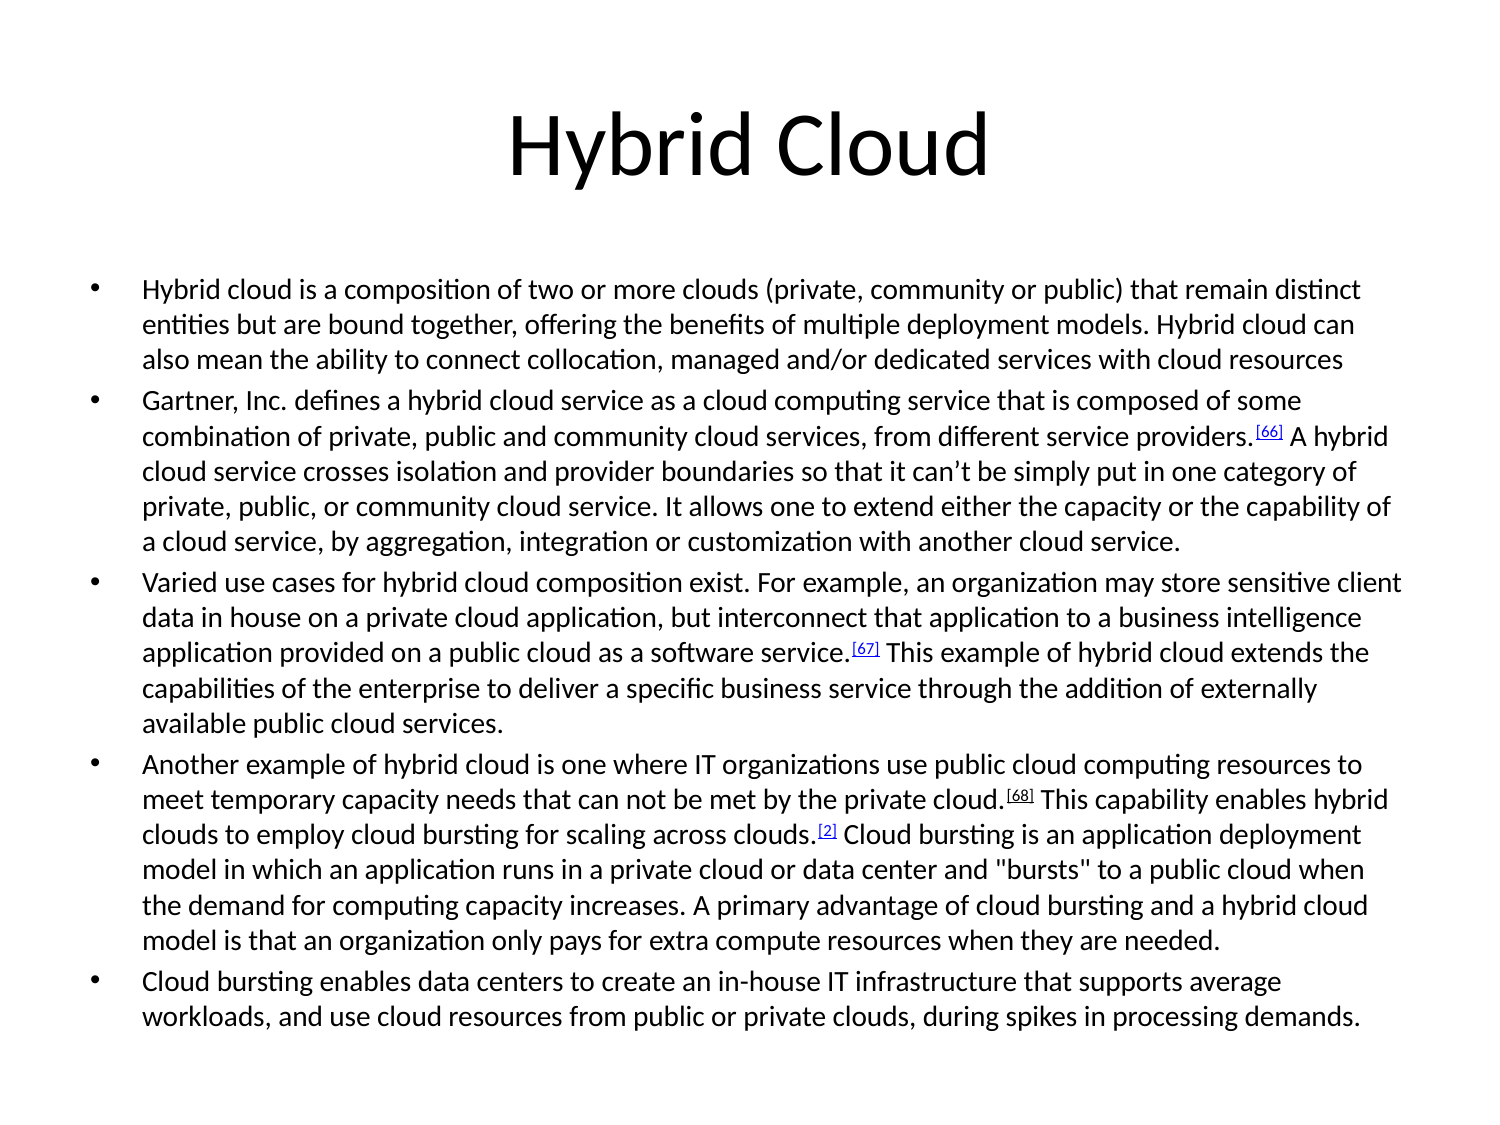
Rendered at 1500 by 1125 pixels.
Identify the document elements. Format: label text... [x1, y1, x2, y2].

title Hybrid Cloud [75, 45, 1425, 233]
list Hybrid cloud is a composition of two or more clouds (private, community or public) that remain distinct entities but are bound together, offering the benefits of multiple deployment models. Hybrid cloud can also mean the ability to connect collocation, managed and/or dedicated services with cloud resources Gartner, Inc. defines a hybrid cloud service as a cloud computing service that is composed of some combination of private, public and community cloud services, from different service providers.[66] A hybrid cloud service crosses isolation and provider boundaries so that it can’t be simply put in one category of private, public, or community cloud service. It allows one to extend either the capacity or the capability of a cloud service, by aggregation, integration or customization with another cloud service. Varied use cases for hybrid cloud composition exist. For example, an organization may store sensitive client data in house on a private cloud application, but interconnect that application to a business intelligence application provided on a public cloud as a software service.[67] This example of hybrid cloud extends the capabilities of the enterprise to deliver a specific business service through the addition of externally available public cloud services. Another example of hybrid cloud is one where IT organizations use public cloud computing resources to meet temporary capacity needs that can not be met by the private cloud.[68] This capability enables hybrid clouds to employ cloud bursting for scaling across clouds.[2] Cloud bursting is an application deployment model in which an application runs in a private cloud or data center and "bursts" to a public cloud when the demand for computing capacity increases. A primary advantage of cloud bursting and a hybrid cloud model is that an organization only pays for extra compute resources when they are needed. Cloud bursting enables data centers to create an in-house IT infrastructure that supports average workloads, and use cloud resources from public or private clouds, during spikes in processing demands. [75, 262, 1425, 1075]
